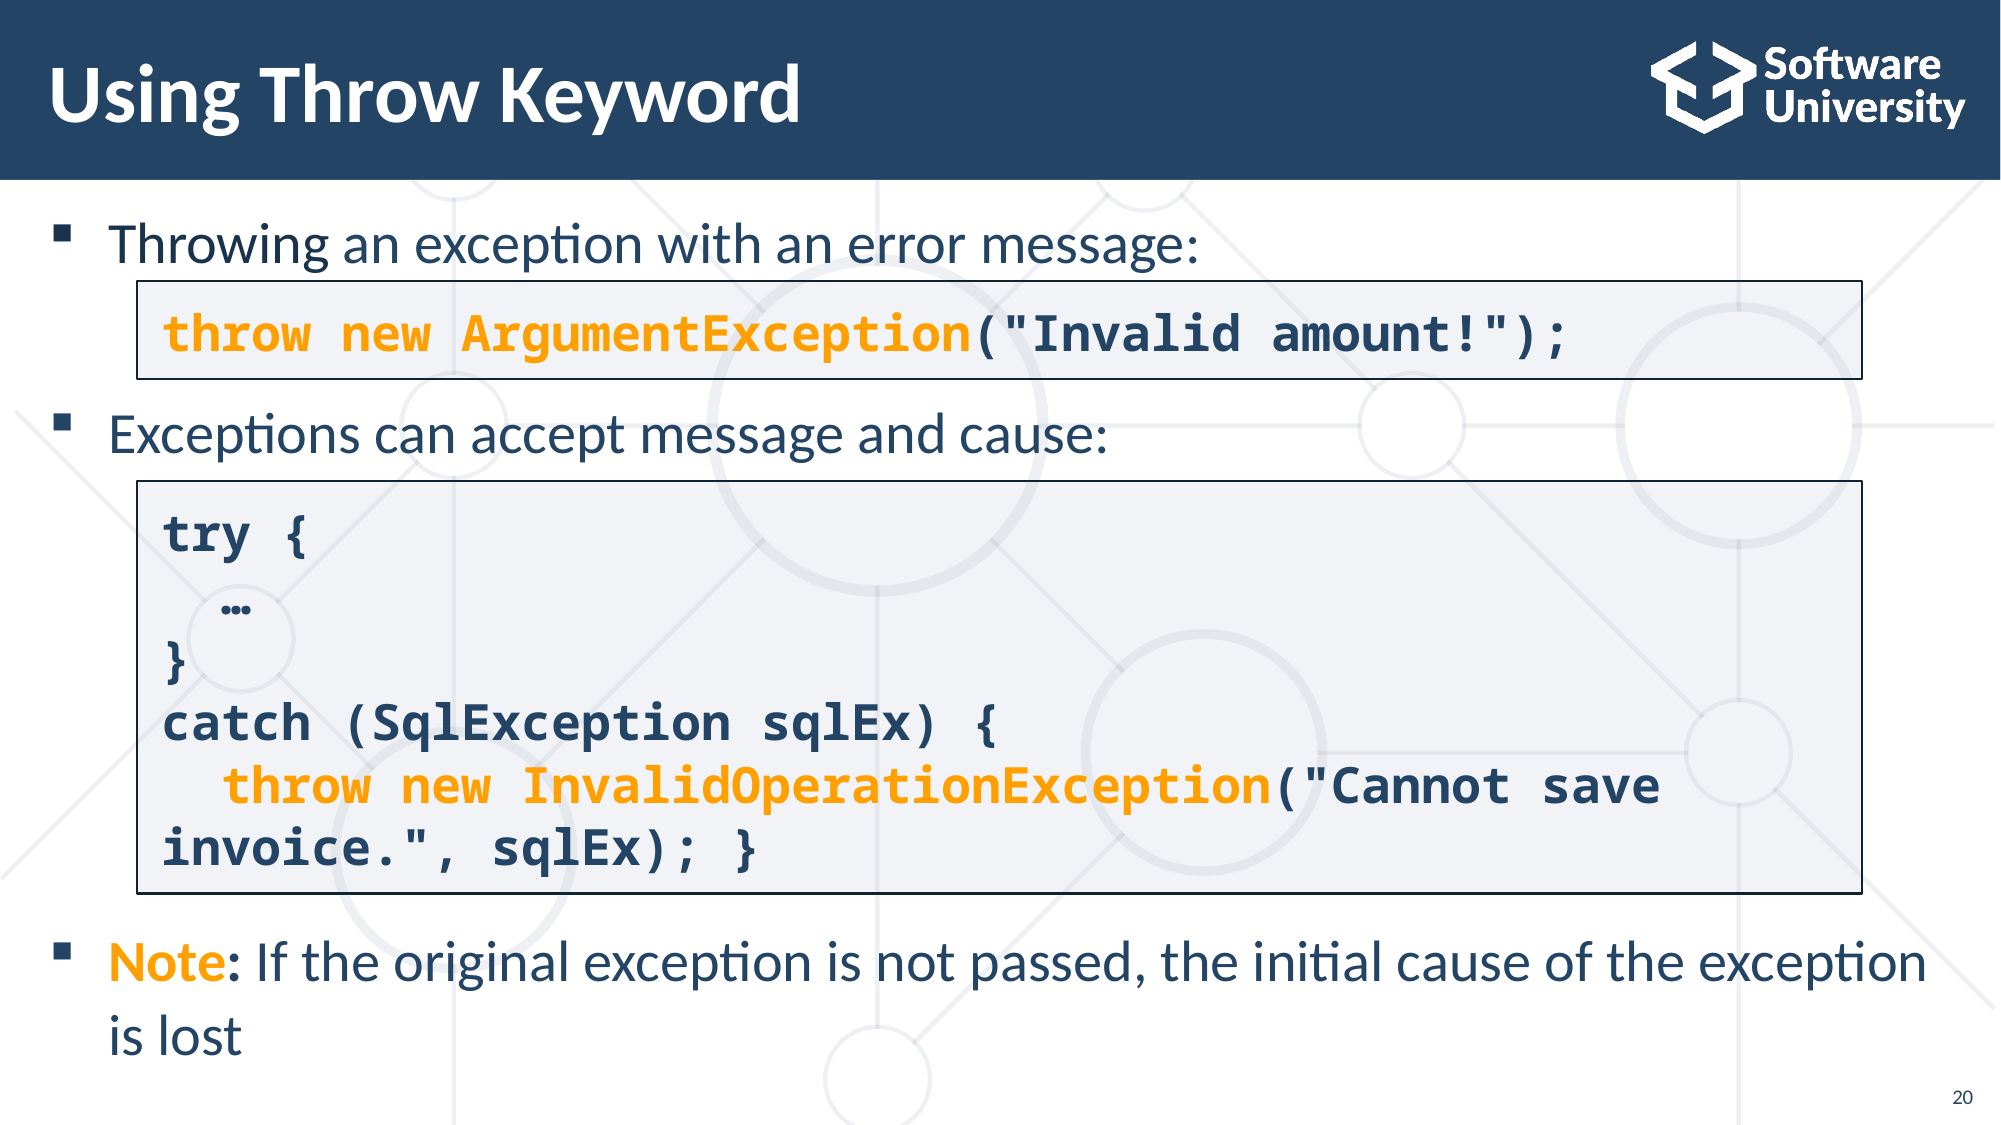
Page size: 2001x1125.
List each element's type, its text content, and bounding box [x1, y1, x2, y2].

picture [1651, 41, 1966, 134]
text_box throw new ArgumentException("Invalid amount!"); [137, 280, 1863, 379]
text_box try { … } catch (SqlException sqlEx) { throw new InvalidOperationException("Cannot save invoice.", sqlEx); } [137, 481, 1863, 894]
slide_number 20 [1927, 1067, 1989, 1117]
title Using Throw Keyword [31, 16, 1625, 162]
list Throwing an exception with an error message: Exceptions can accept message and cause: Note: If the original exception is not passed, the initial cause of the exception is lost [31, 196, 1970, 1104]
